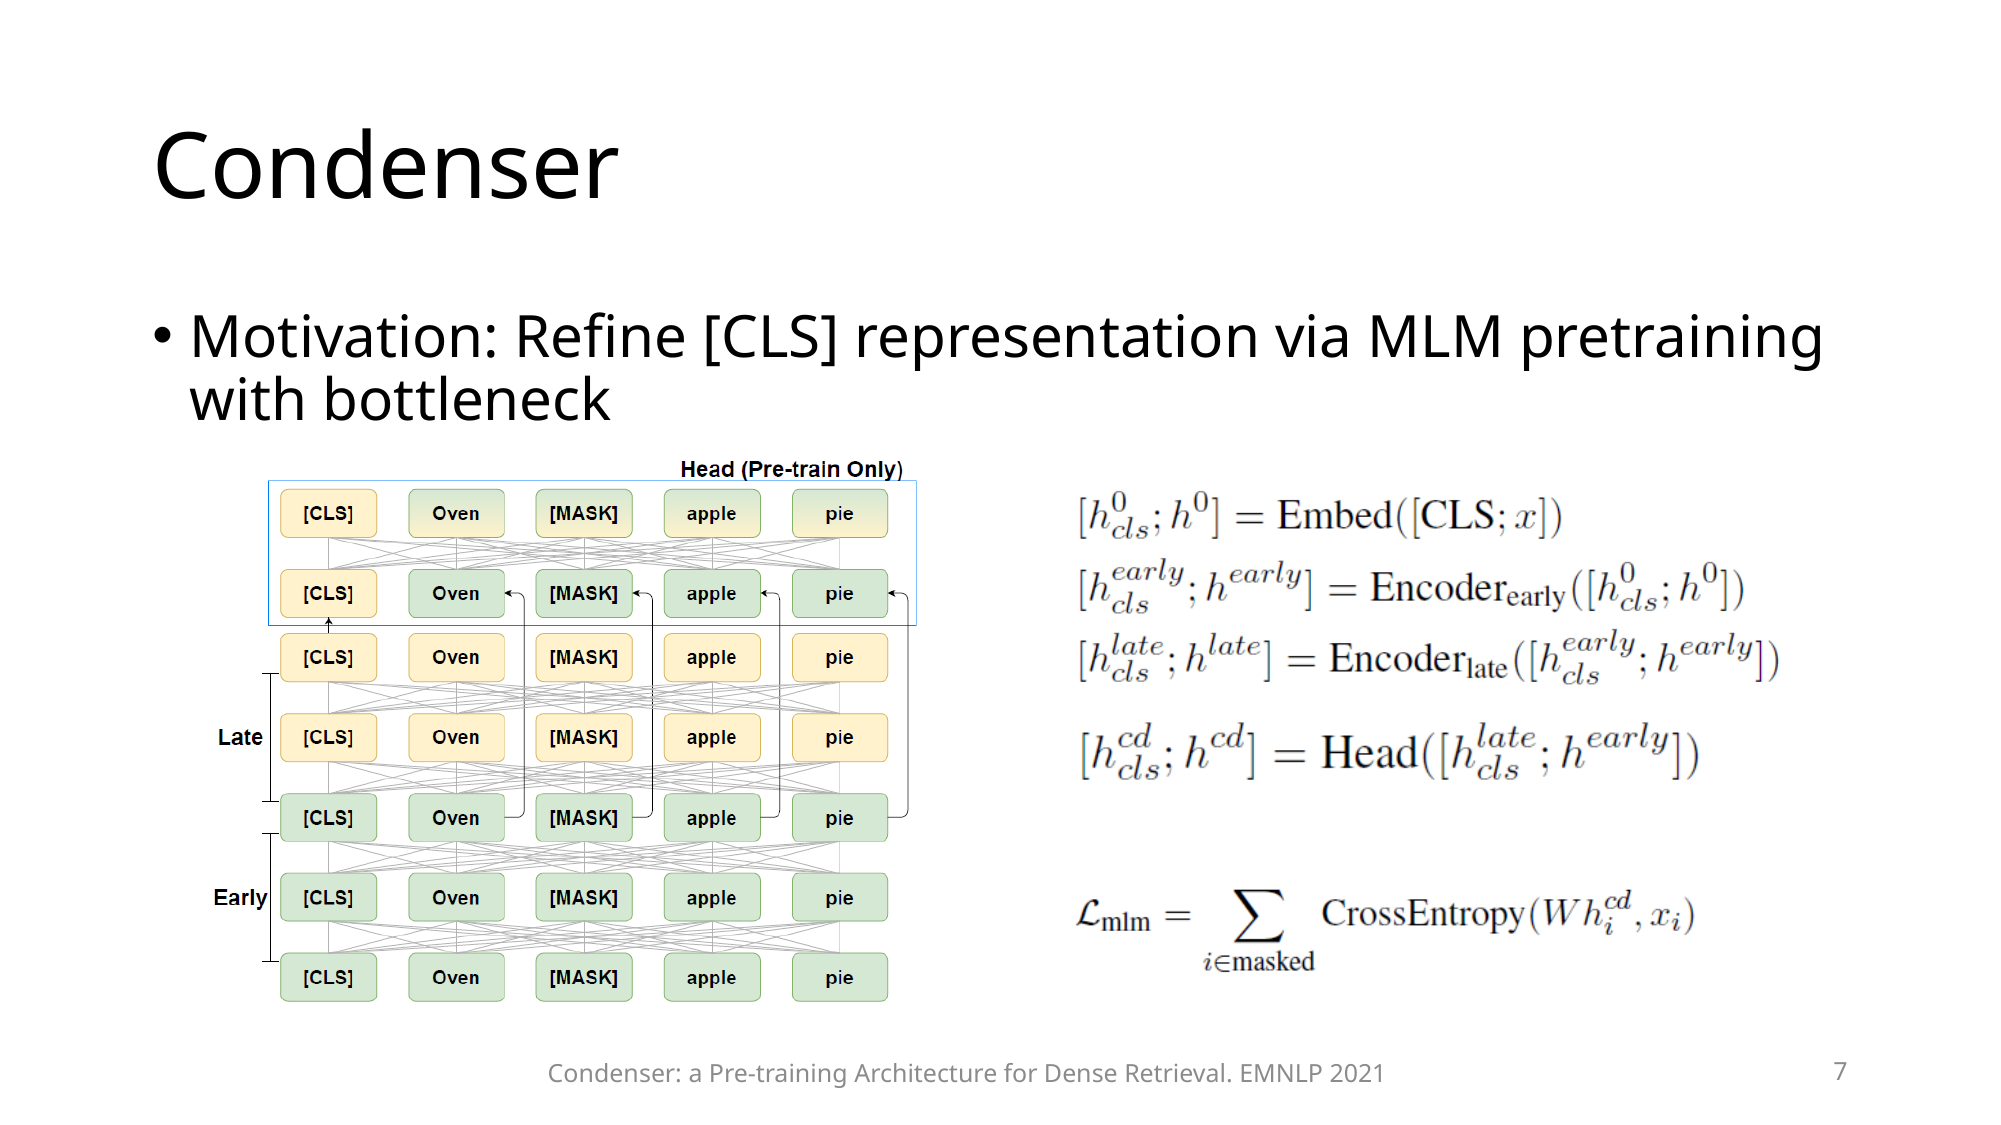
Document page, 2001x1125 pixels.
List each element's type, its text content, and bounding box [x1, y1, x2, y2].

picture [184, 433, 962, 1014]
picture [1047, 868, 1723, 994]
slide_number 7 [1435, 1042, 1863, 1103]
list Motivation: Refine [CLS] representation via MLM pretraining with bottleneck [137, 299, 1863, 1014]
title Condenser [137, 59, 1863, 278]
footer Condenser: a Pre-training Architecture for Dense Retrieval. EMNLP 2021 [500, 1042, 1435, 1103]
picture [1046, 468, 1805, 802]
